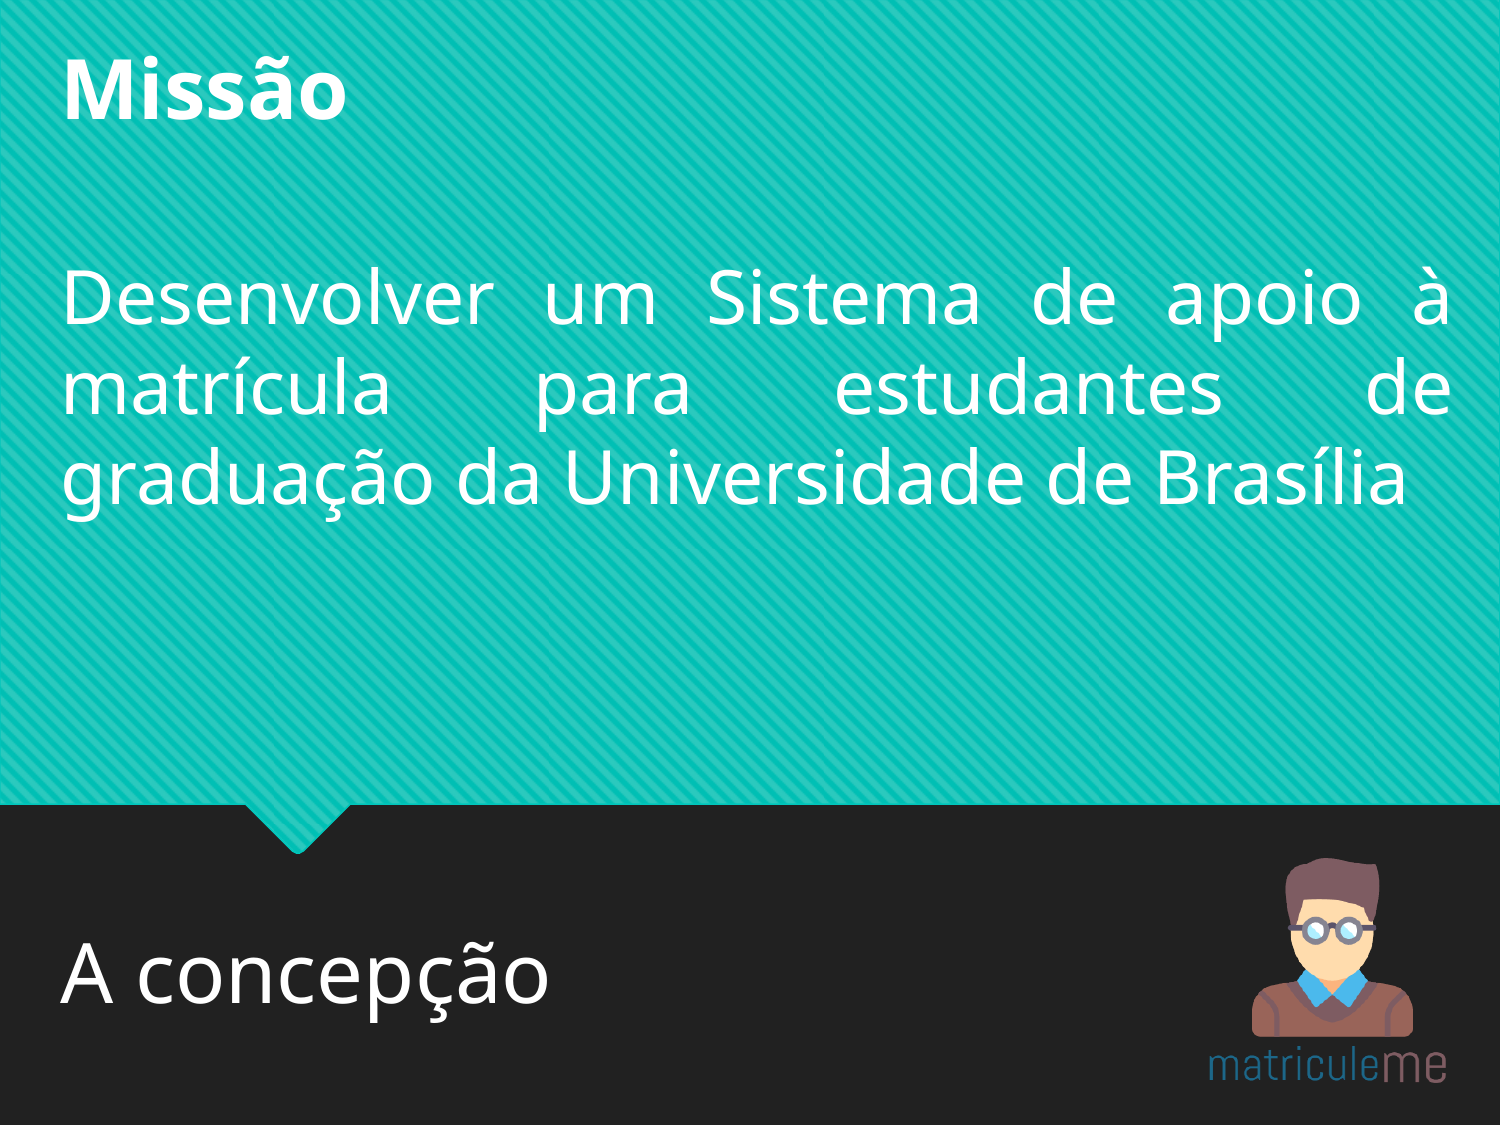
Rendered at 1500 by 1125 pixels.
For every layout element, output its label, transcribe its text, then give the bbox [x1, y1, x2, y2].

text_box A concepção [45, 912, 1061, 1028]
picture [1208, 858, 1446, 1083]
text_box Desenvolver um Sistema de apoio à matrícula para estudantes de graduação da Universidade de Brasília [45, 241, 1469, 527]
text_box Missão [45, 28, 1469, 144]
